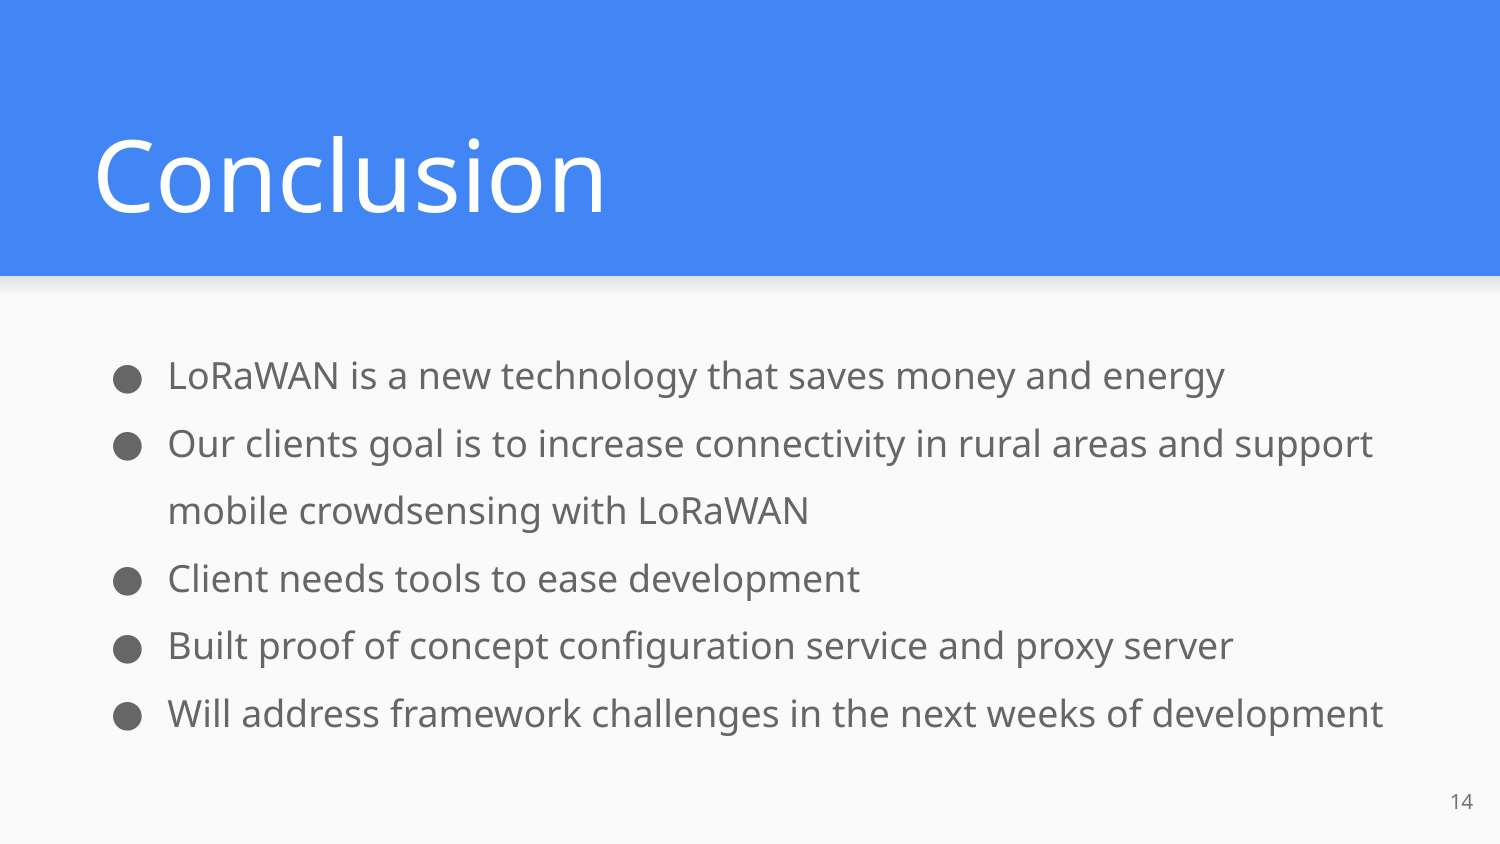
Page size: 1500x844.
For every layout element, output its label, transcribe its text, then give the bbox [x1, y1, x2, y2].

title Conclusion [77, 121, 1427, 248]
slide_number ‹#› [1398, 770, 1489, 835]
list LoRaWAN is a new technology that saves money and energy Our clients goal is to increase connectivity in rural areas and support mobile crowdsensing with LoRaWAN Client needs tools to ease development Built proof of concept configuration service and proxy server Will address framework challenges in the next weeks of development [77, 314, 1427, 760]
